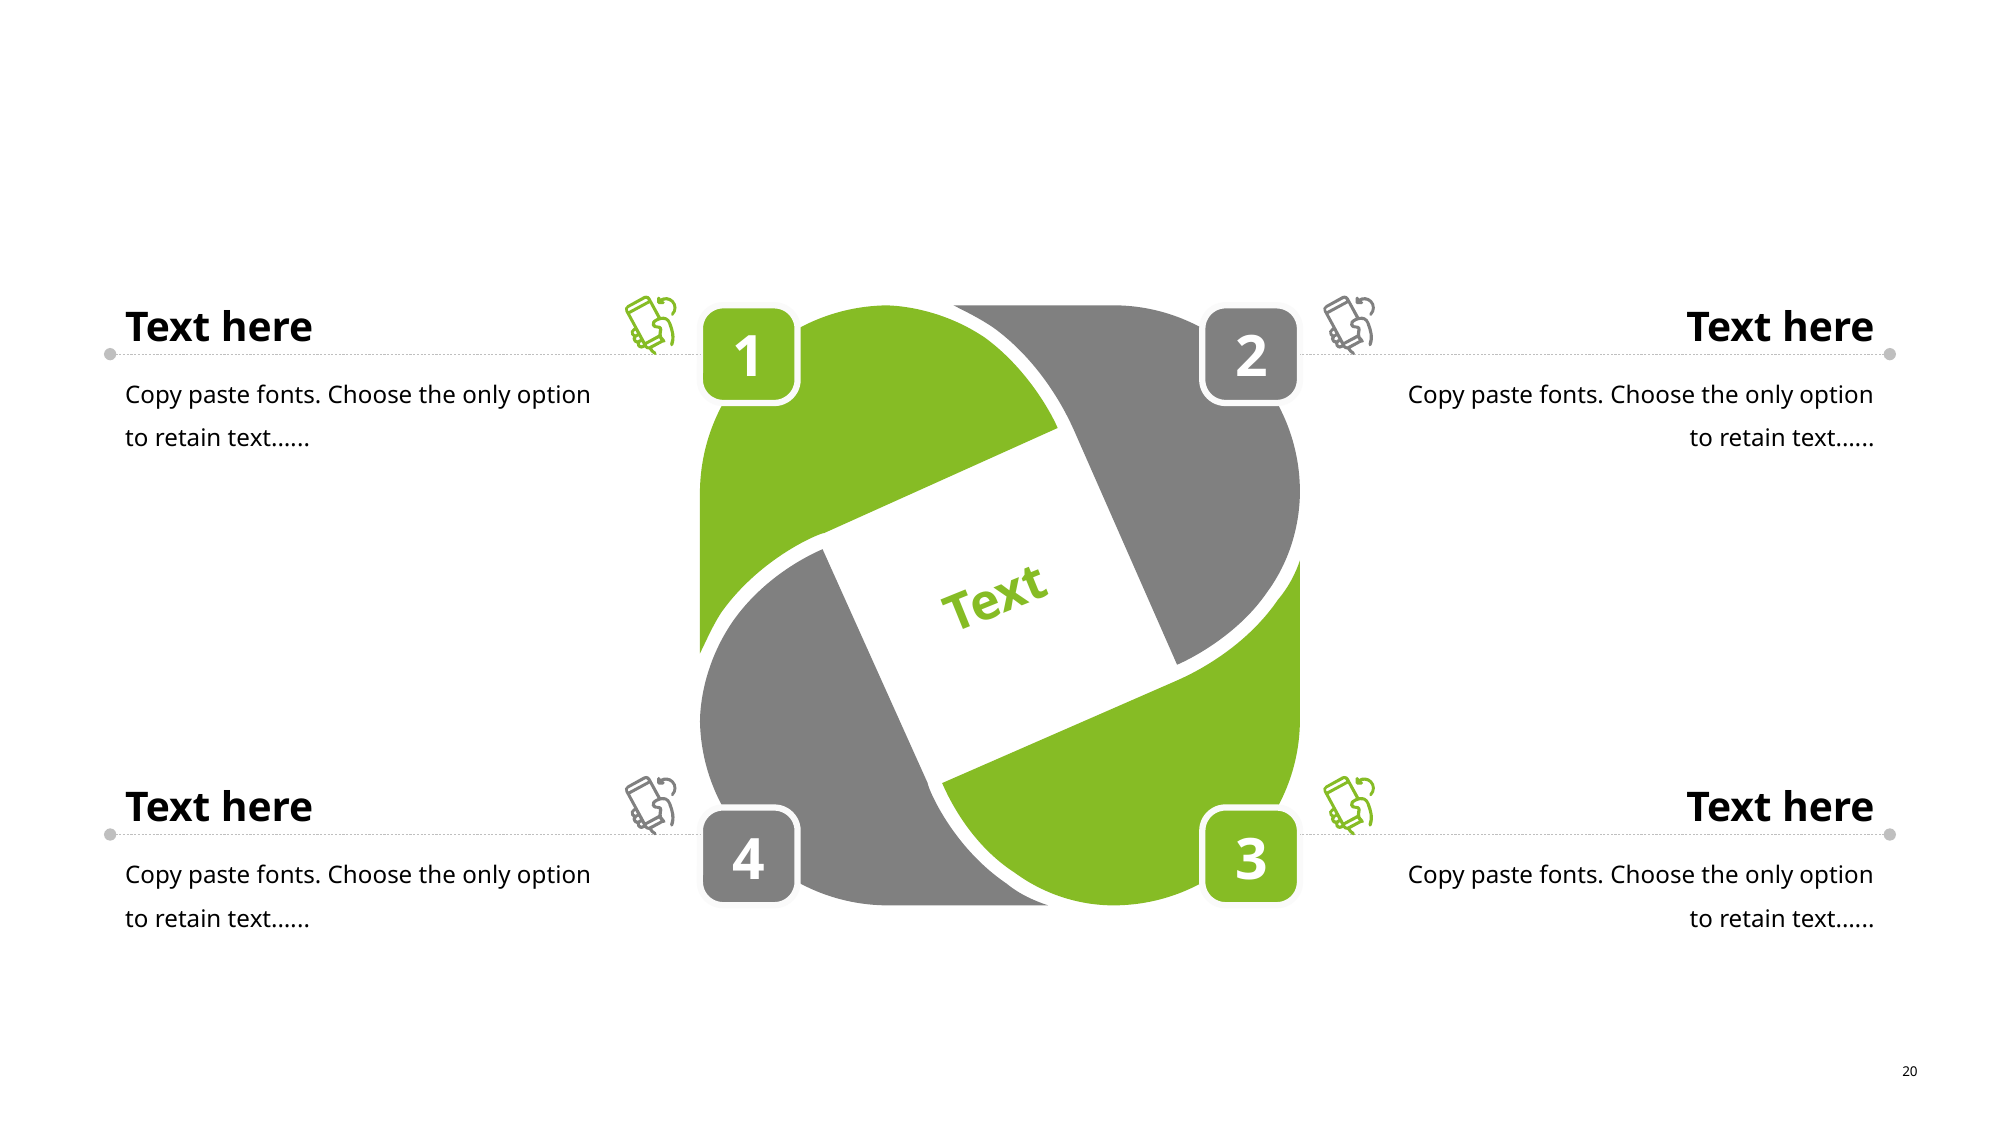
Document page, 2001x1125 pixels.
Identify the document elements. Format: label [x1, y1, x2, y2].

text_box [109, 292, 1890, 941]
